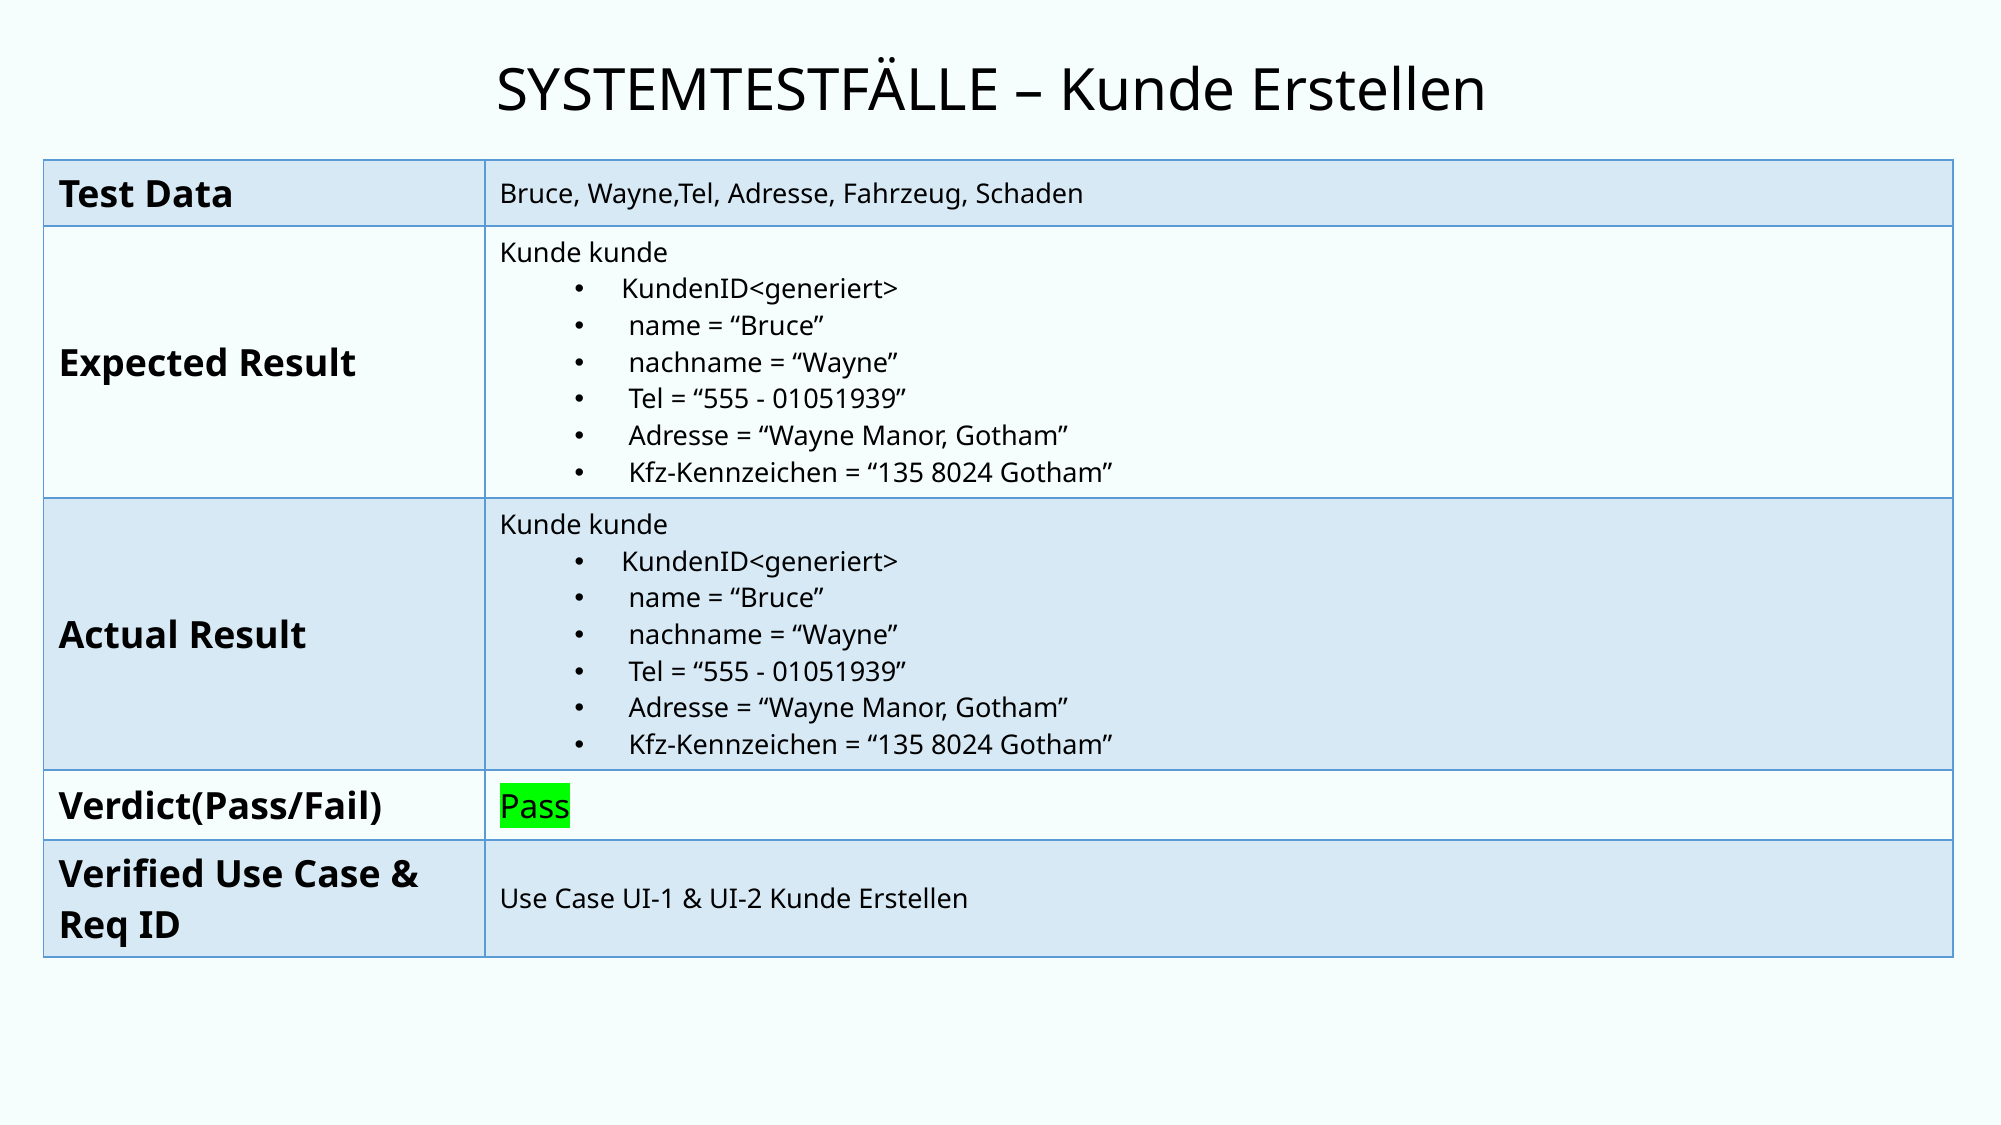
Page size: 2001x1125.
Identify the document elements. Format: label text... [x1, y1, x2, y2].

table_cell Actual Result [44, 499, 484, 769]
table_cell Verdict(Pass/Fail) [44, 771, 484, 839]
table_header Bruce, Wayne,Tel, Adresse, Fahrzeug, Schaden [486, 161, 1952, 225]
table_cell Use Case UI-1 & UI-2 Kunde Erstellen [486, 841, 1952, 956]
table_cell Kunde kunde KundenID<generiert> name = “Bruce” nachname = “Wayne” Tel = “555 - 01051939” Adresse = “Wayne Manor, Gotham” Kfz-Kennzeichen = “135 8024 Gotham” [486, 499, 1952, 769]
table_header Test Data [44, 161, 484, 225]
table_cell Kunde kunde KundenID<generiert> name = “Bruce” nachname = “Wayne” Tel = “555 - 01051939” Adresse = “Wayne Manor, Gotham” Kfz-Kennzeichen = “135 8024 Gotham” [486, 227, 1952, 497]
table_cell Pass [486, 771, 1952, 839]
table_cell Expected Result [44, 227, 484, 497]
title SYSTEMTESTFÄLLE – Kunde Erstellen [43, 50, 1957, 133]
table_cell Verified Use Case & Req ID [44, 841, 484, 956]
